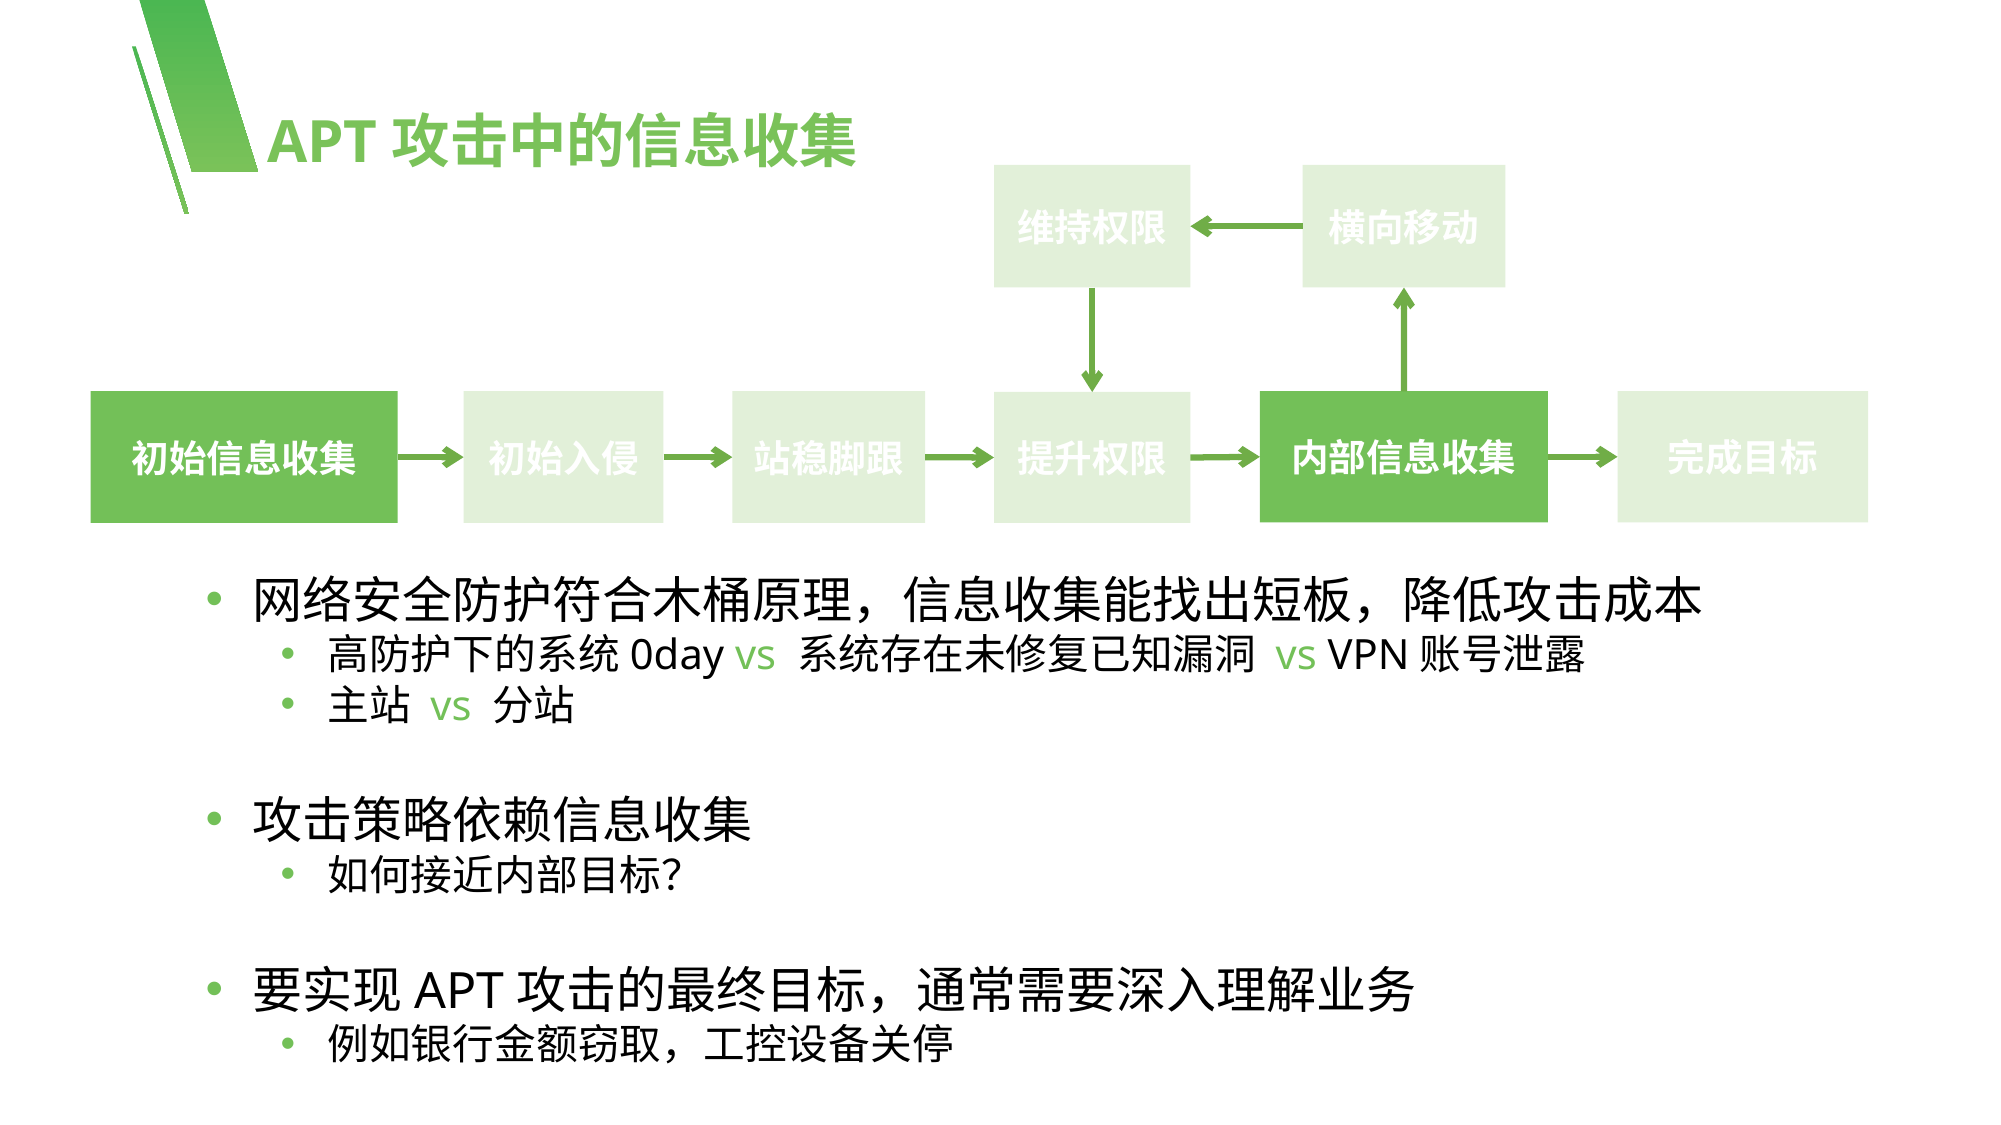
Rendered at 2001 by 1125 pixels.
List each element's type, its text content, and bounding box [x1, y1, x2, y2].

text_box 完成目标 [1616, 390, 1869, 523]
text_box 初始信息收集 [90, 390, 399, 524]
text_box 网络安全防护符合木桶原理，信息收集能找出短板，降低攻击成本 高防护下的系统0day vs 系统存在未修复已知漏洞 vs VPN账号泄露 主站 vs 分站 攻击策略依赖信息收集 如何接近内部目标？ 要实现APT攻击的最终目标，通常需要深入理解业务 例如银行金额窃取，工控设备关停 [190, 560, 1778, 1076]
text_box 初始入侵 [463, 390, 665, 524]
text_box 维持权限 [993, 164, 1191, 289]
text_box 横向移动 [1302, 164, 1506, 289]
text_box 提升权限 [993, 391, 1191, 524]
text_box 内部信息收集 [1259, 390, 1549, 523]
text_box 站稳脚跟 [731, 390, 926, 524]
text_box APT攻击中的信息收集 [252, 96, 873, 182]
